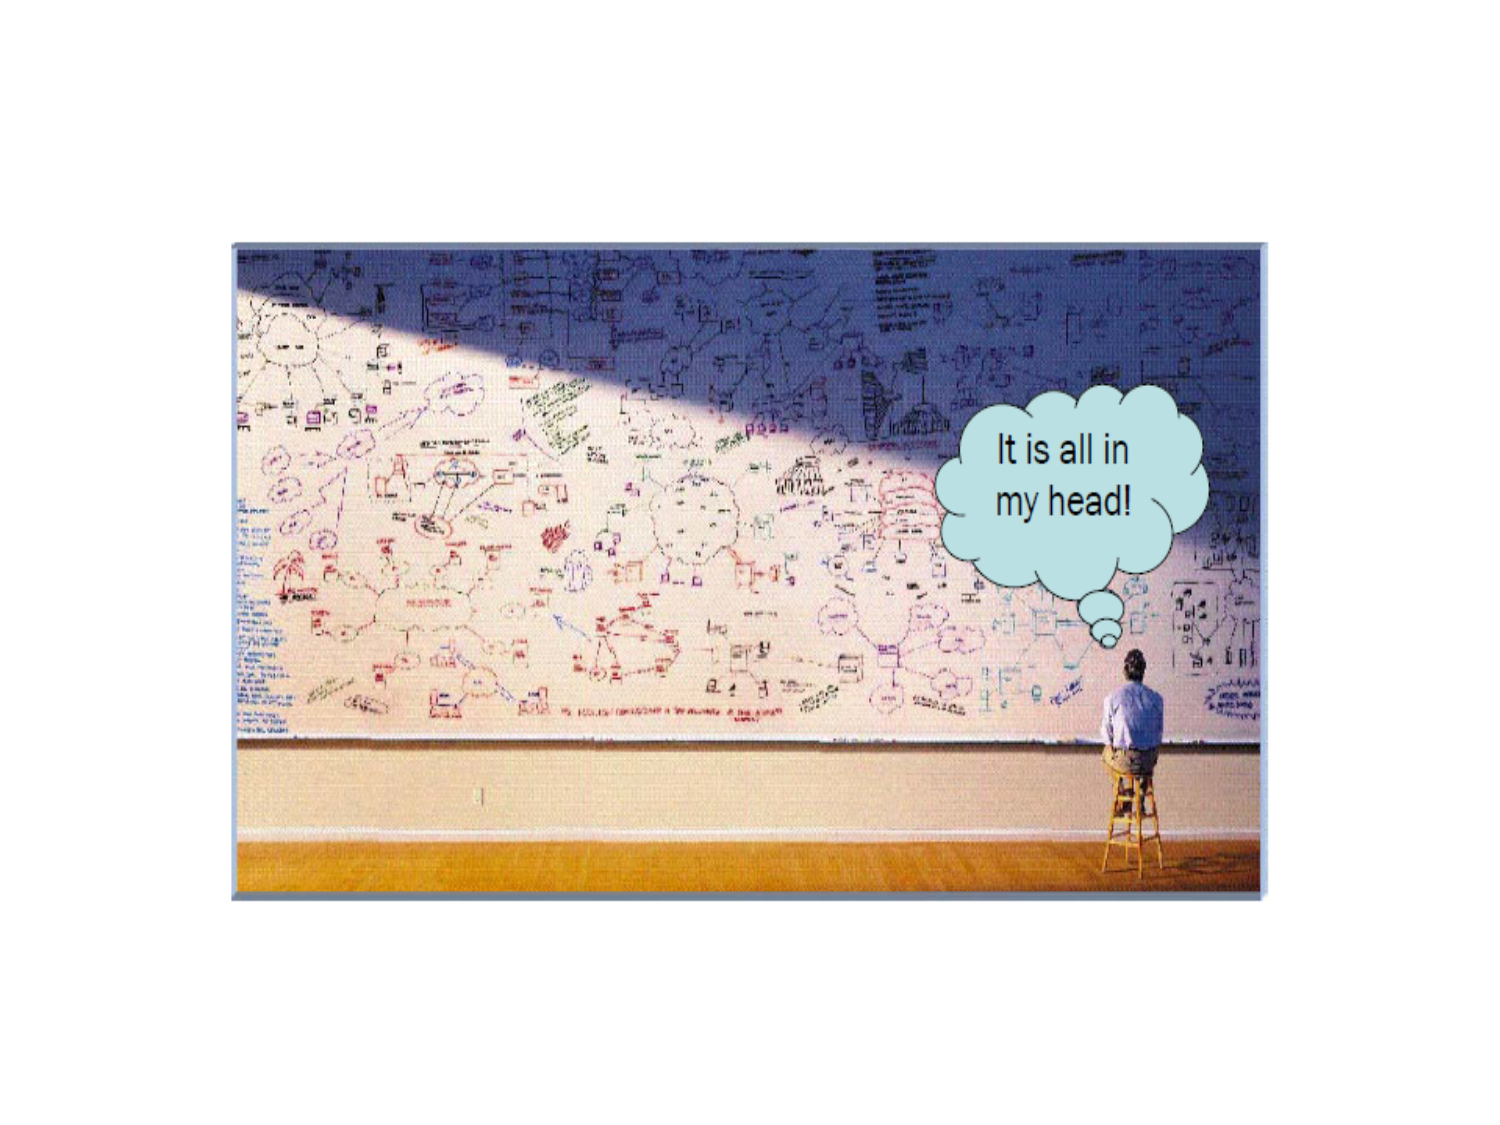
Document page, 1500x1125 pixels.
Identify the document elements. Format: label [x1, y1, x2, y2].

list [227, 237, 1273, 909]
